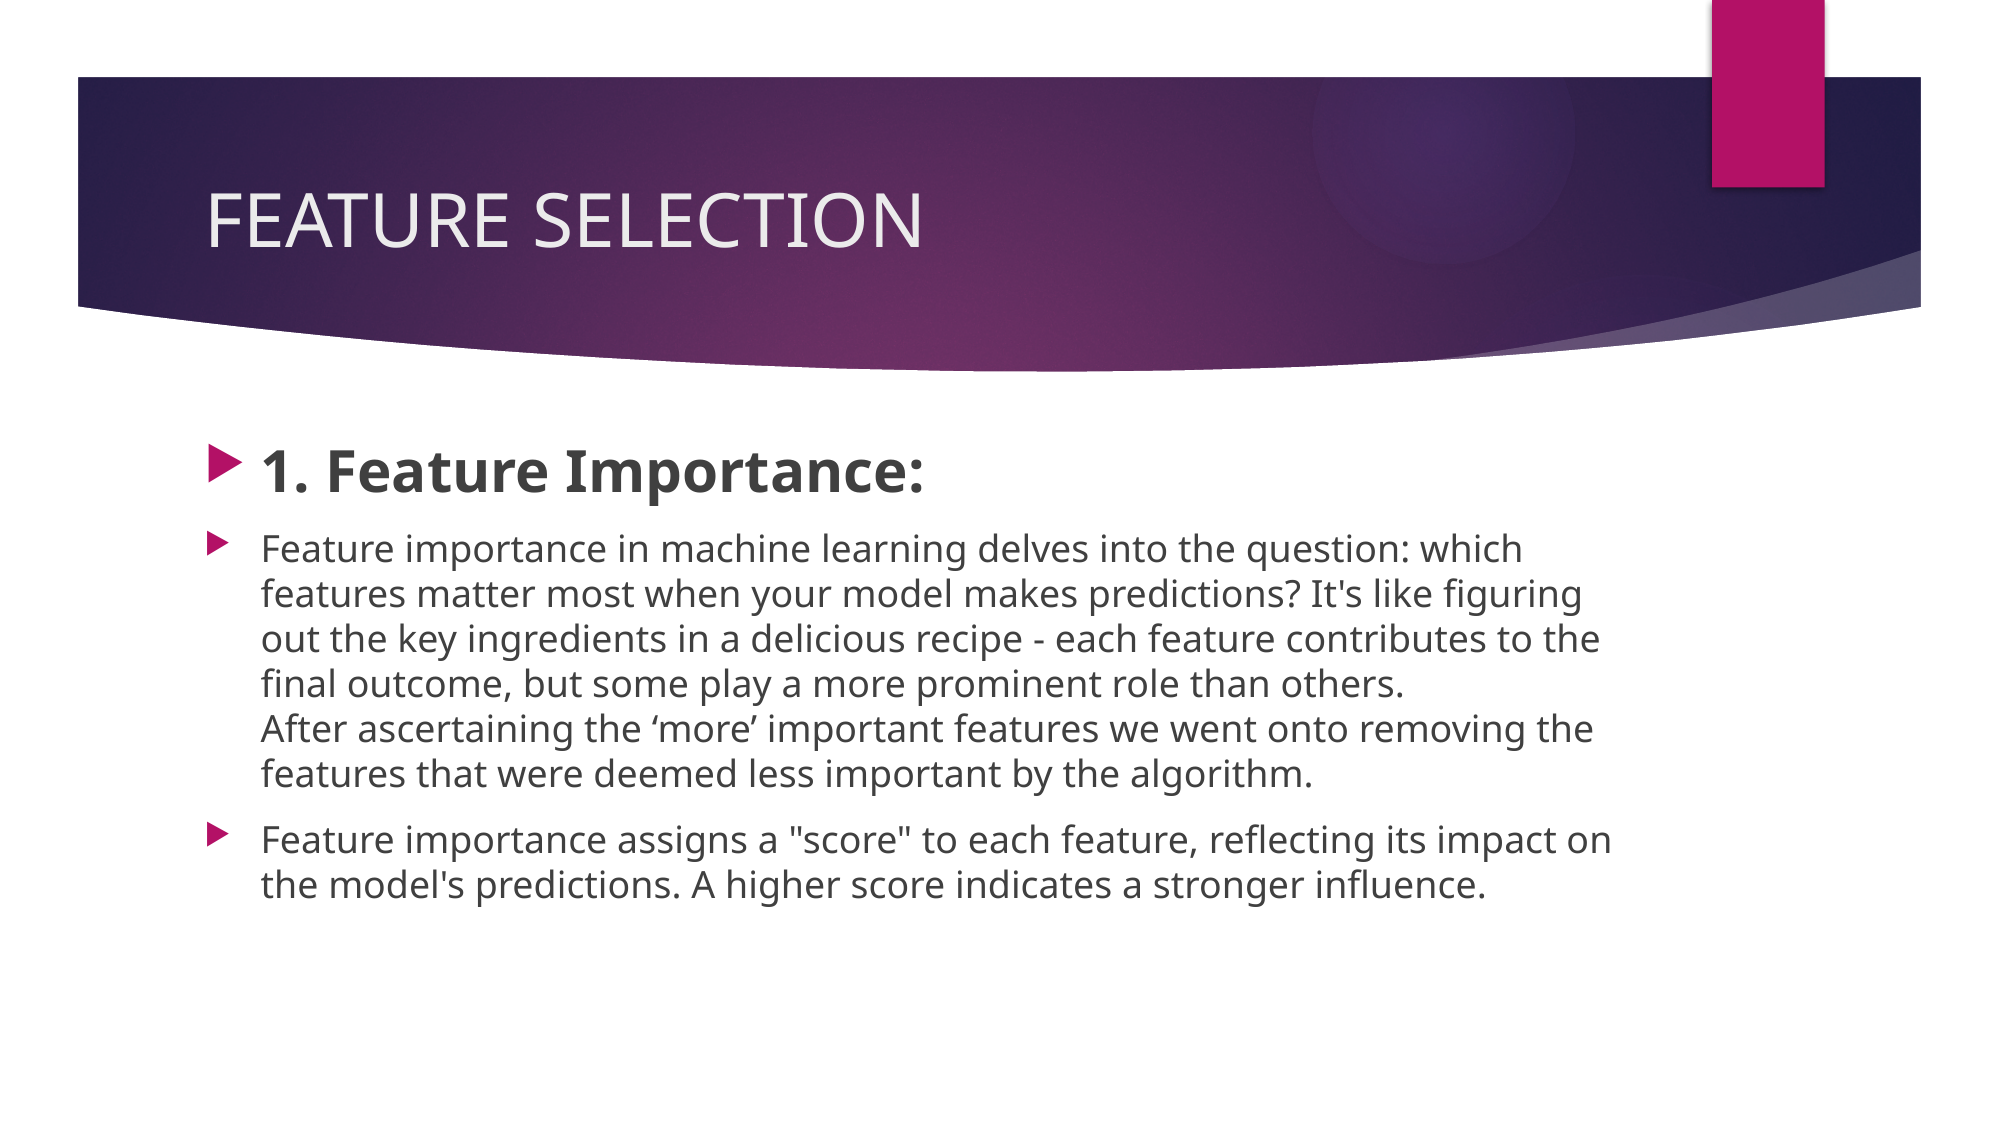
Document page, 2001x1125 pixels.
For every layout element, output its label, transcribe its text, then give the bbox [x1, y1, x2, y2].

title FEATURE SELECTION [189, 159, 1627, 276]
list 1. Feature Importance: Feature importance in machine learning delves into the question: which features matter most when your model makes predictions? It's like figuring out the key ingredients in a delicious recipe - each feature contributes to the final outcome, but some play a more prominent role than others. After ascertaining the ‘more’ important features we went onto removing the features that were deemed less important by the algorithm. Feature importance assigns a "score" to each feature, reflecting its impact on the model's predictions. A higher score indicates a stronger influence. [189, 427, 1638, 988]
